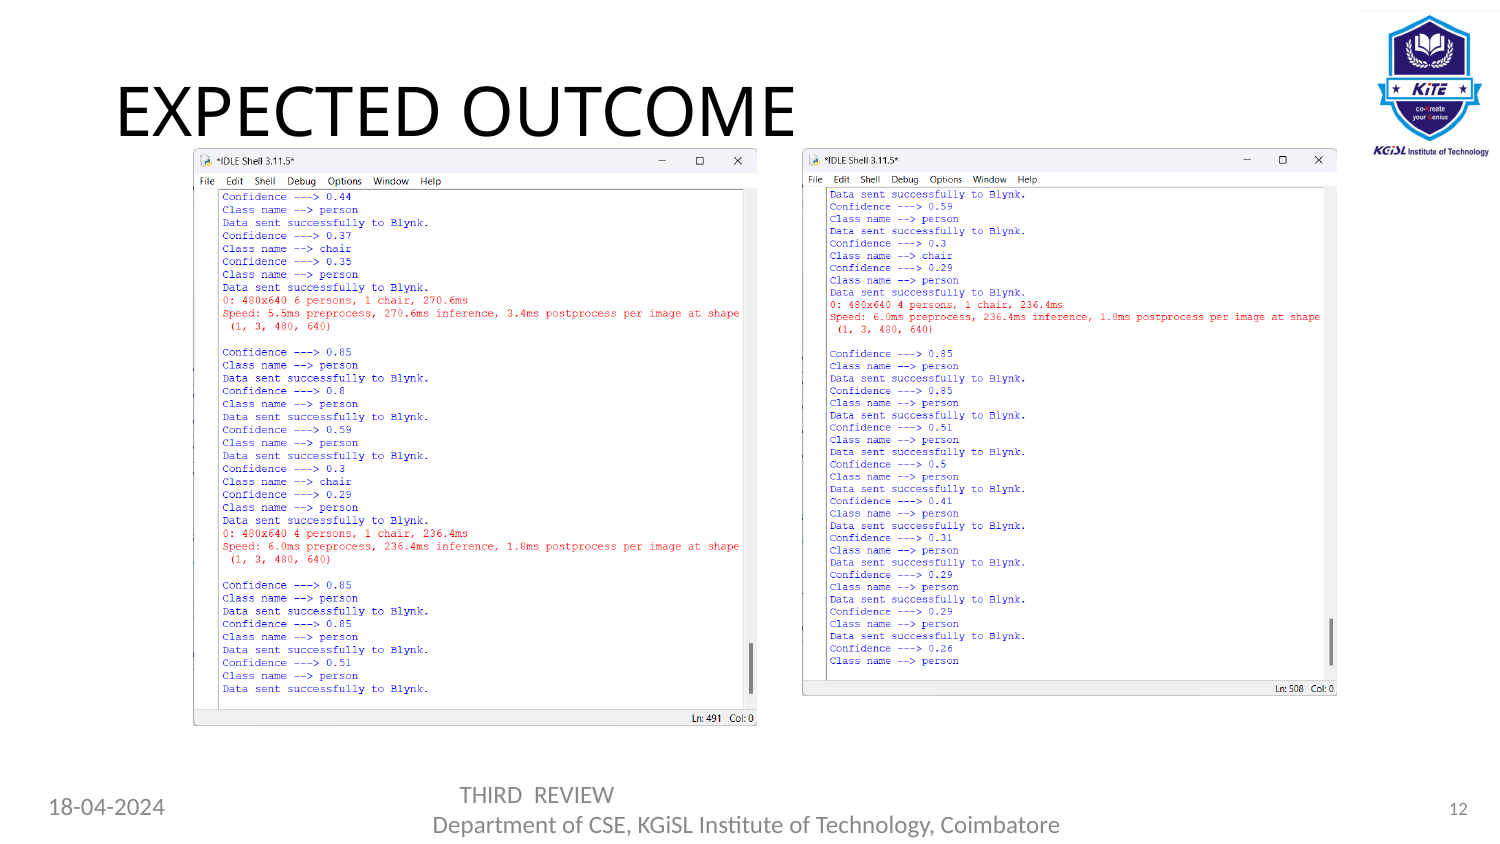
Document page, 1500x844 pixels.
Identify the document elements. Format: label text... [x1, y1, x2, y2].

picture [1359, 10, 1500, 159]
text_box 18-04-2024 [36, 779, 186, 844]
picture [802, 148, 1337, 696]
picture [192, 148, 757, 726]
slide_number 12 [1410, 785, 1480, 830]
text_box EXPECTED OUTCOME [99, 60, 850, 158]
footer THIRD REVIEW Department of CSE, KGiSL Institute of Technology, Coimbatore [333, 785, 1167, 831]
